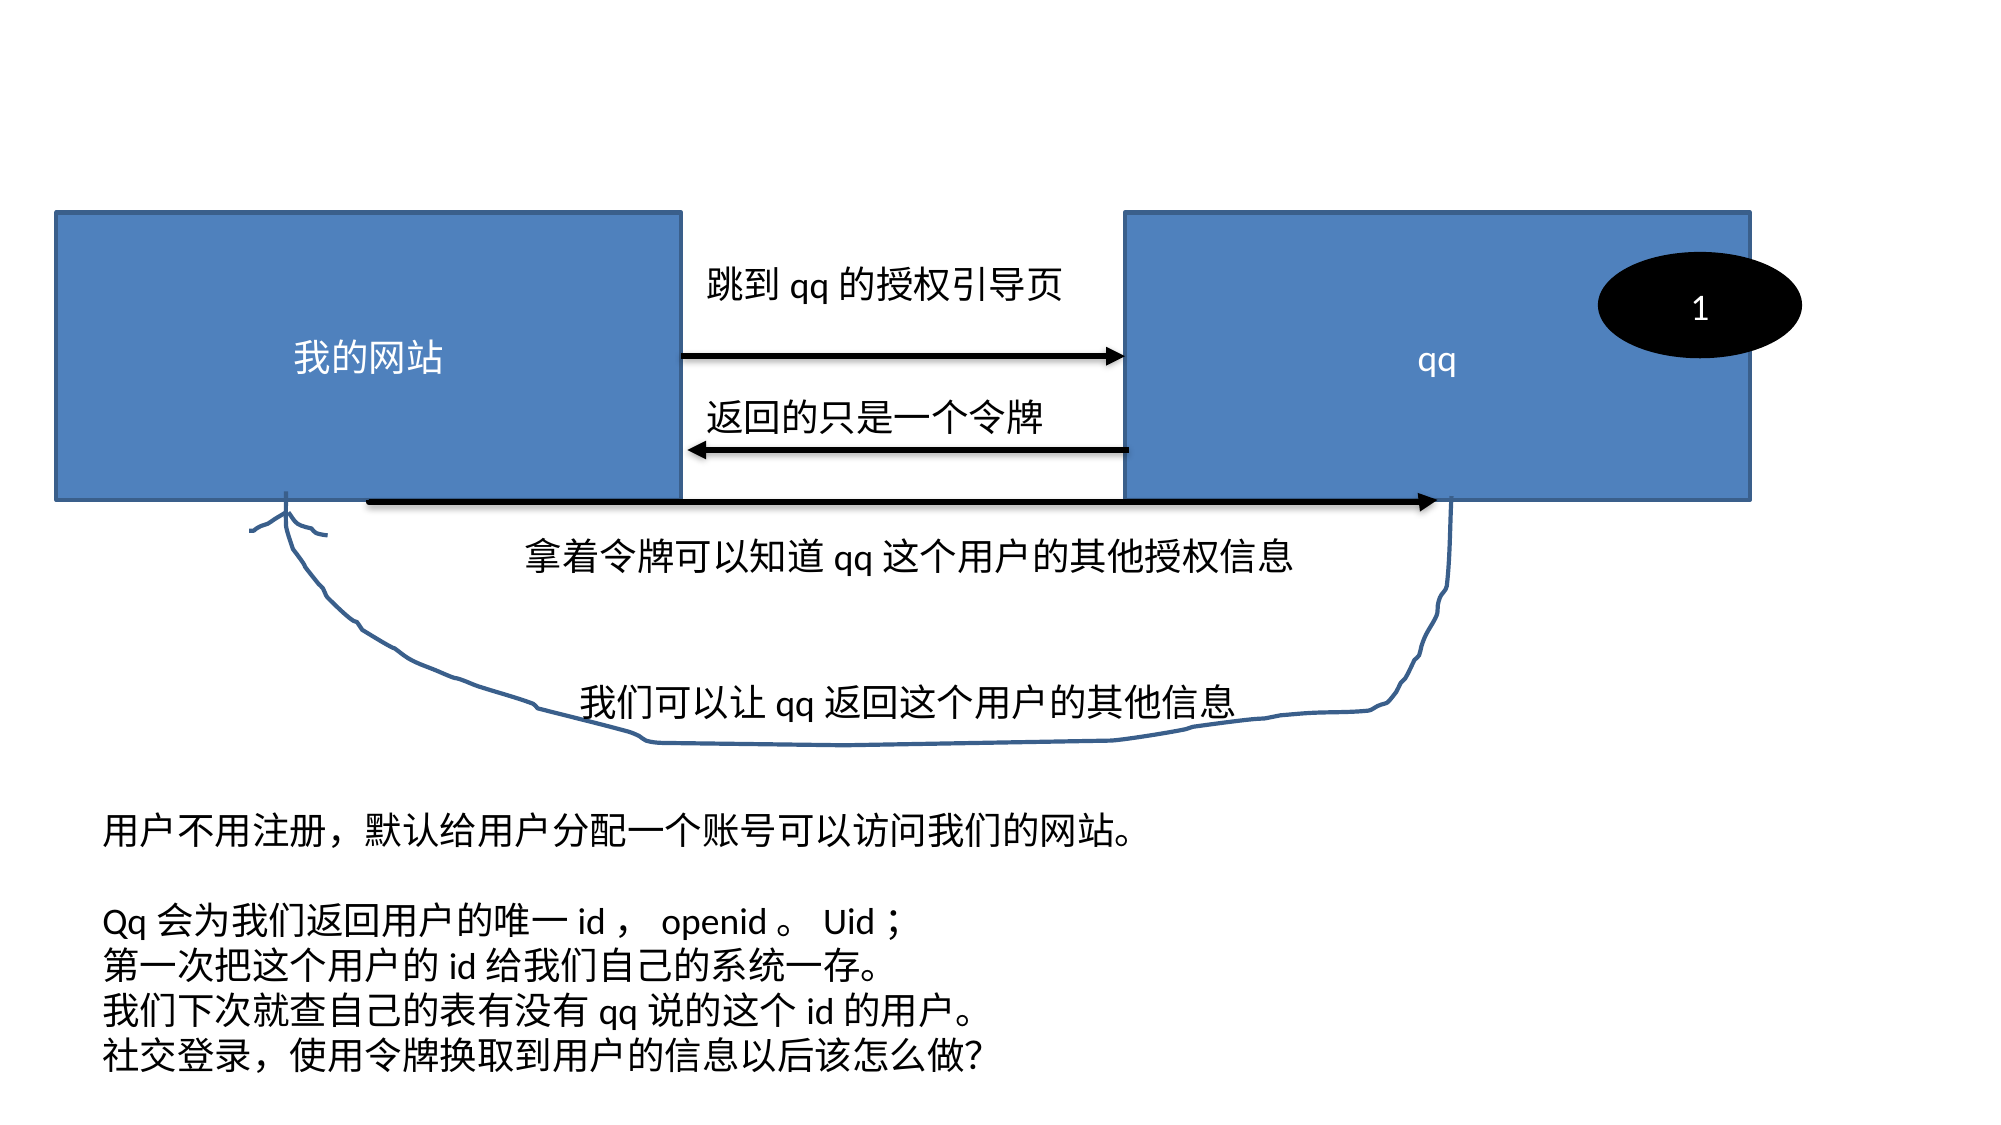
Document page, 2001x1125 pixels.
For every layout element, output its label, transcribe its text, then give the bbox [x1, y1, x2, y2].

text_box 1 [1597, 251, 1803, 359]
text_box 我的网站 [54, 210, 683, 502]
text_box 跳到qq的授权引导页 [910, 253, 1129, 314]
text_box 我们可以让qq返回这个用户的其他信息 [910, 671, 1304, 732]
text_box 返回的只是一个令牌 [691, 386, 897, 447]
text_box 我们可以让qq返回这个用户的其他信息 [564, 671, 897, 732]
text_box 跳到qq的授权引导页 [691, 253, 897, 314]
text_box [283, 491, 897, 718]
text_box 用户不用注册，默认给用户分配一个账号可以访问我们的网站。 Qq会为我们返回用户的唯一id，openid。Uid； 第一次把这个用户的id给我们自己的系统一存。 我们下次就查自己的表有没有qq说的这个id的用户。 社交登录，使用令牌换取到用户的信息以后该怎么做？ [87, 799, 1364, 1085]
text_box [621, 732, 897, 748]
text_box 返回的只是一个令牌 [910, 386, 1192, 447]
text_box [910, 732, 1183, 747]
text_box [902, 0, 906, 1035]
text_box qq [1123, 210, 1752, 502]
text_box [249, 510, 287, 533]
text_box [286, 511, 328, 538]
text_box [910, 493, 1454, 716]
